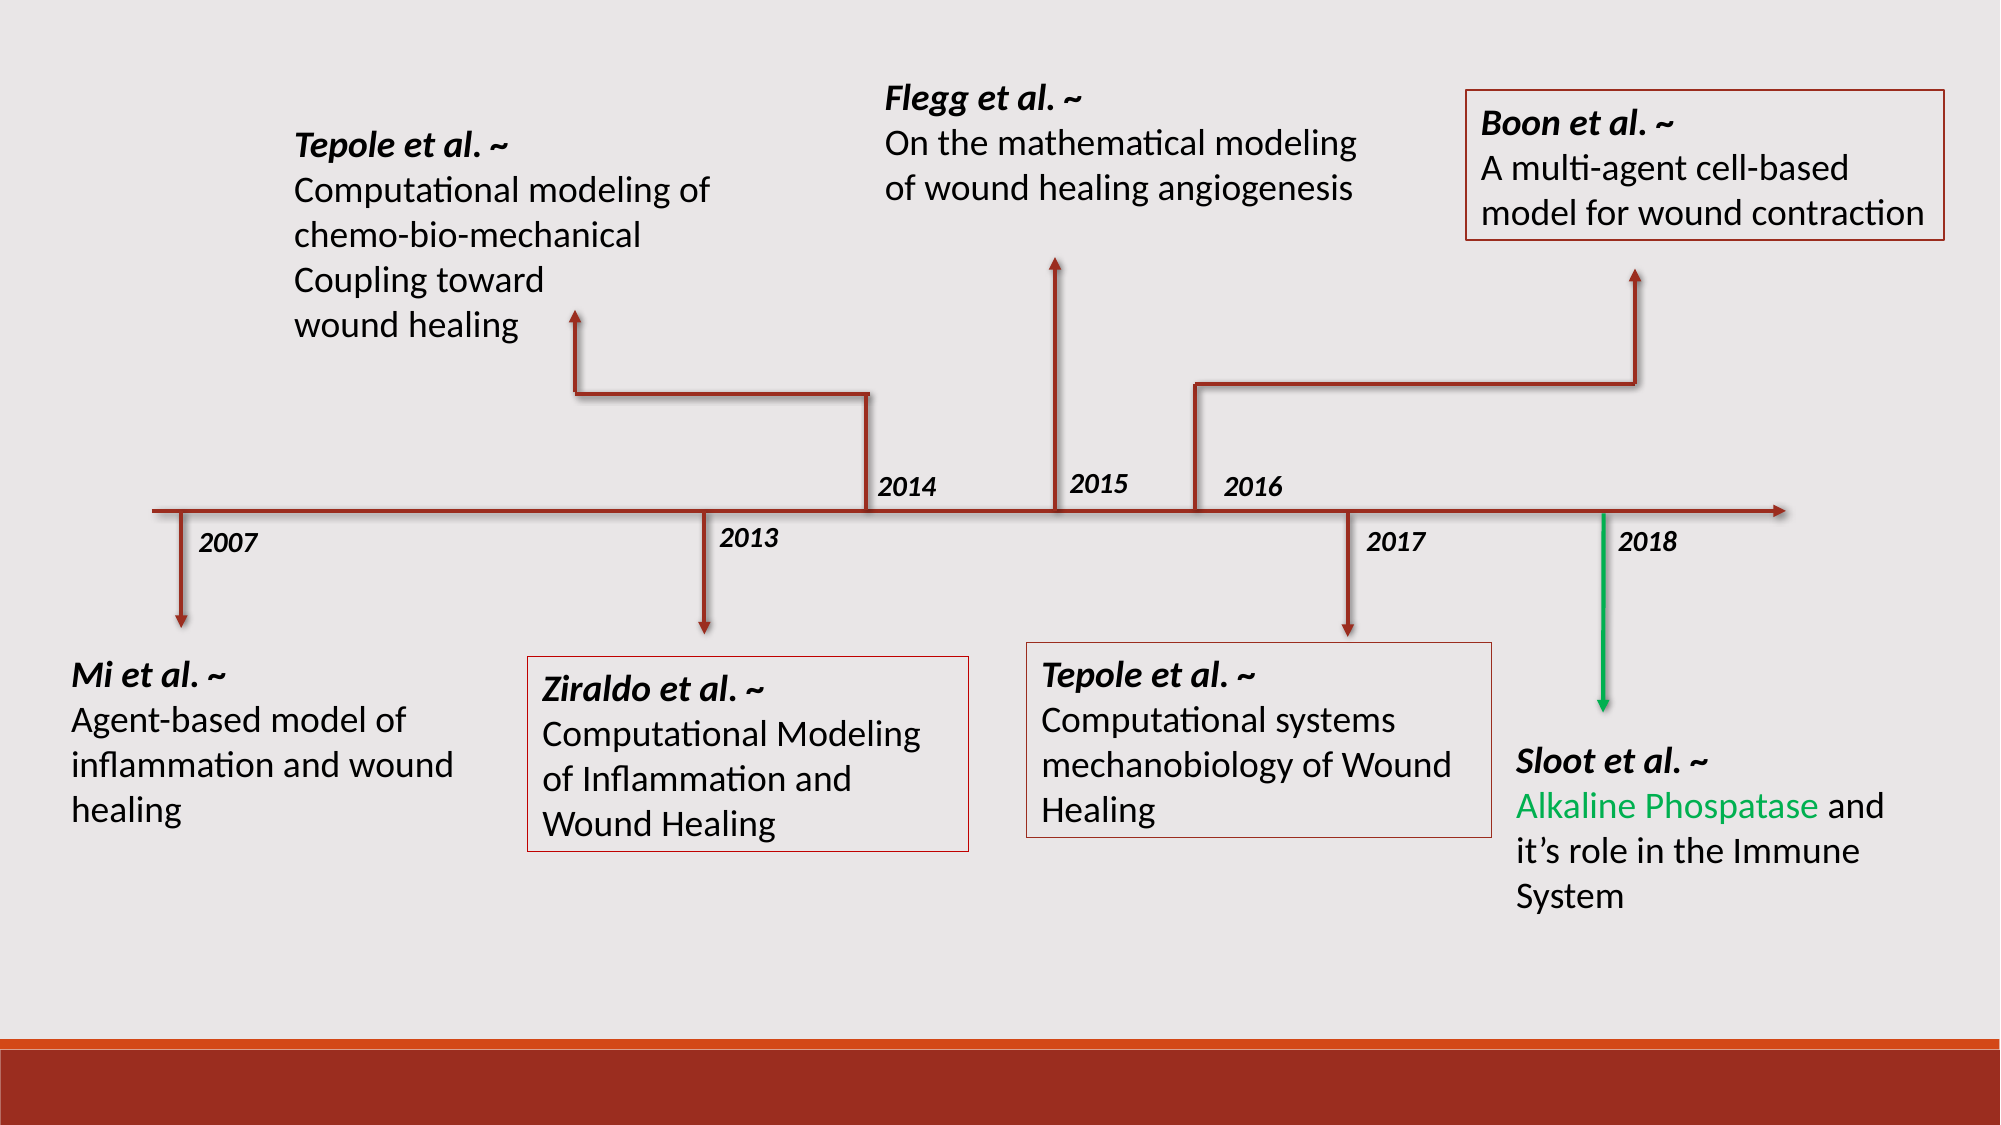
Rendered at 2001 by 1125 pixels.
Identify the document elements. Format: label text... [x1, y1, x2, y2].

text_box 2016 [1208, 460, 1333, 508]
text_box Ziraldo et al. ~ Computational Modeling of Inflammation and Wound Healing [527, 656, 969, 852]
text_box 2018 [1612, 522, 1727, 565]
text_box Sloot et al. ~ Alkaline Phospatase and it’s role in the Immune System [1501, 728, 1944, 969]
text_box Tepole et al. ~ Computational systems mechanobiology of Wound Healing [1026, 642, 1492, 838]
text_box 2007 [189, 522, 307, 566]
text_box 2015 [1063, 456, 1178, 507]
text_box 2014 [877, 460, 986, 508]
text_box Boon et al. ~ A multi-agent cell-based model for wound contraction [1466, 90, 1944, 240]
text_box 2017 [1358, 522, 1475, 565]
text_box 2013 [714, 522, 828, 561]
text_box Flegg et al. ~ On the mathematical modeling of wound healing angiogenesis [870, 38, 1375, 215]
text_box Tepole et al. ~ Computational modeling of chemo-bio-mechanical Coupling toward wound healing [279, 112, 828, 353]
text_box Mi et al. ~ Agent-based model of inflammation and wound healing [56, 642, 477, 838]
